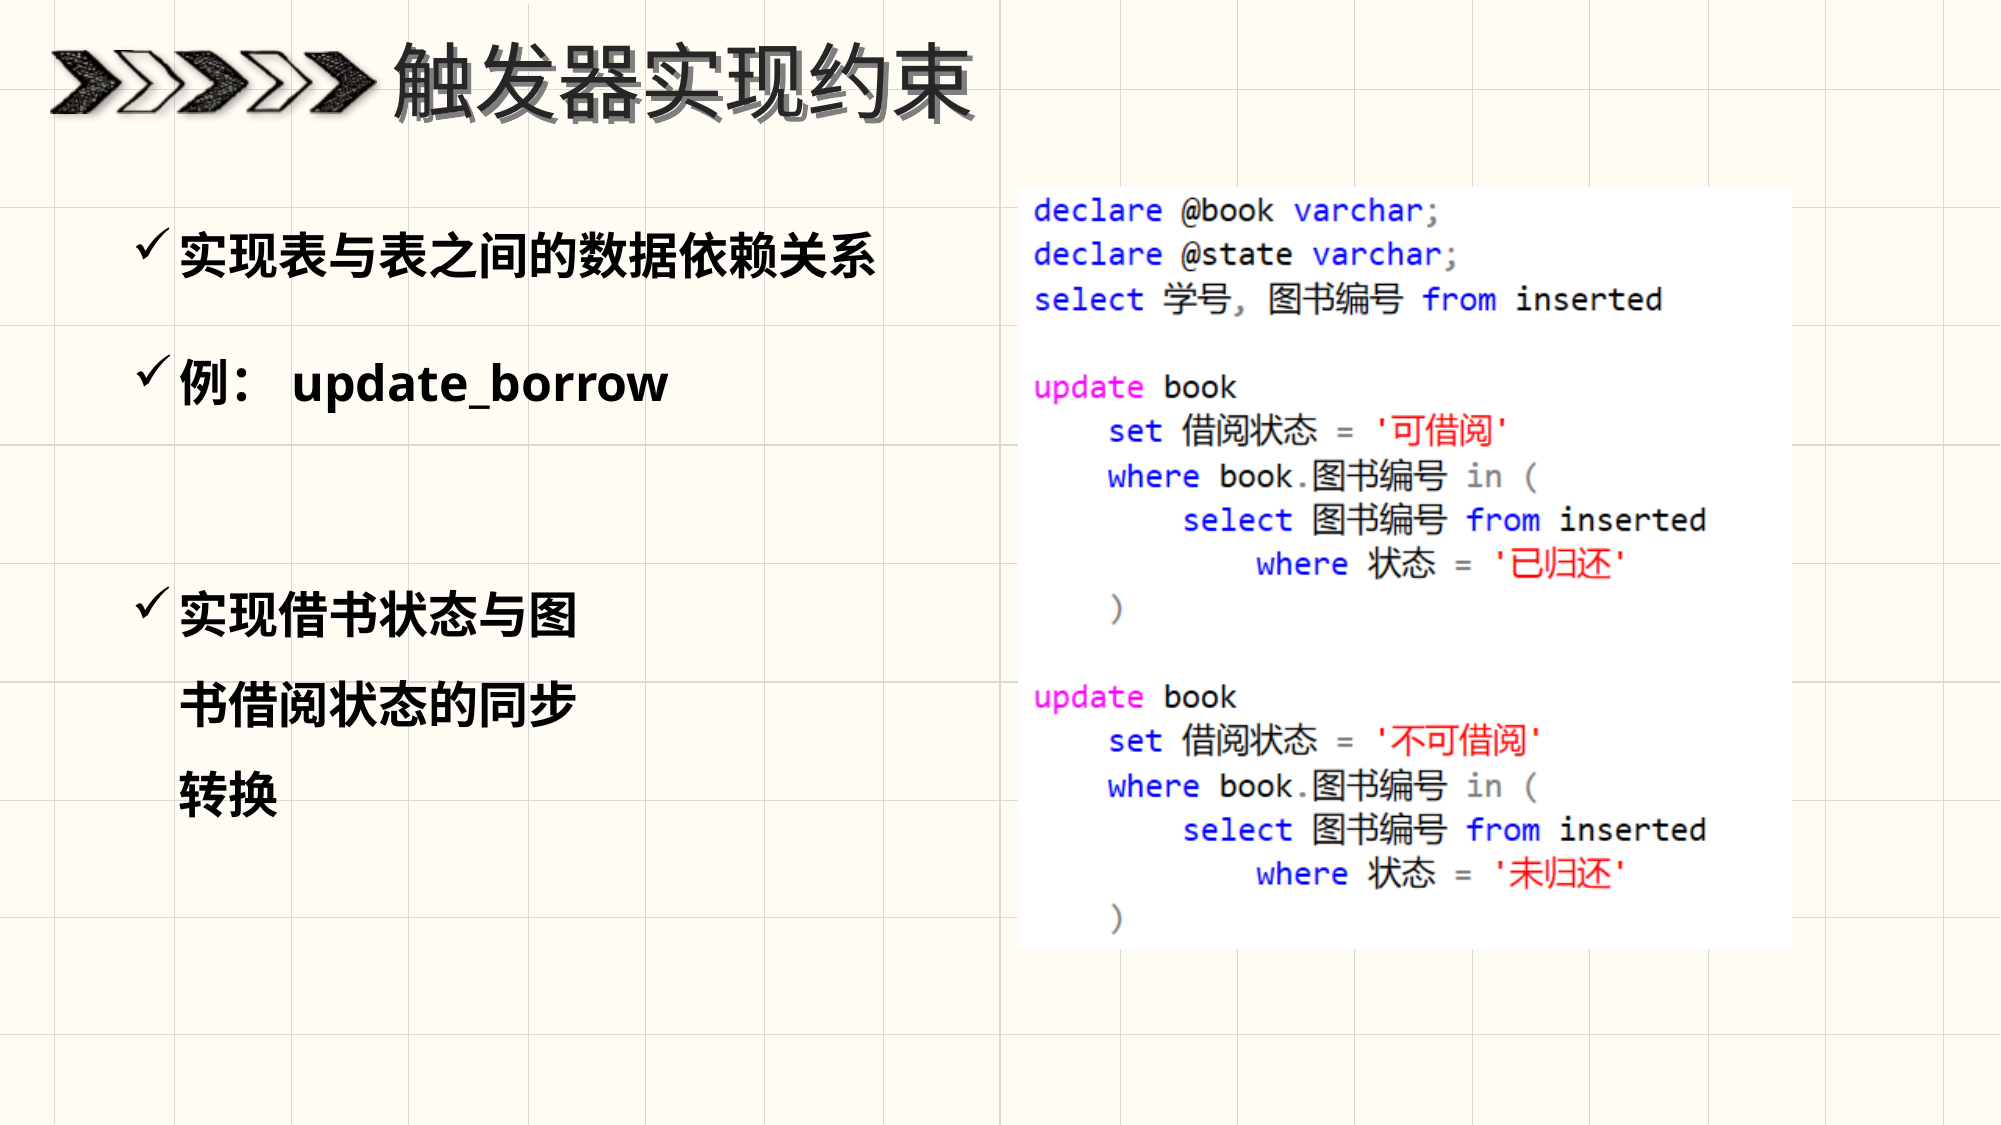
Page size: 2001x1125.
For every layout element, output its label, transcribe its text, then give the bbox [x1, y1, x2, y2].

text_box 实现借书状态与图书借阅状态的同步转换 [116, 546, 615, 831]
picture [1018, 187, 1792, 949]
text_box 例：update_borrow [117, 314, 691, 419]
text_box 实现表与表之间的数据依赖关系 [117, 187, 1018, 292]
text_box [49, 36, 998, 123]
